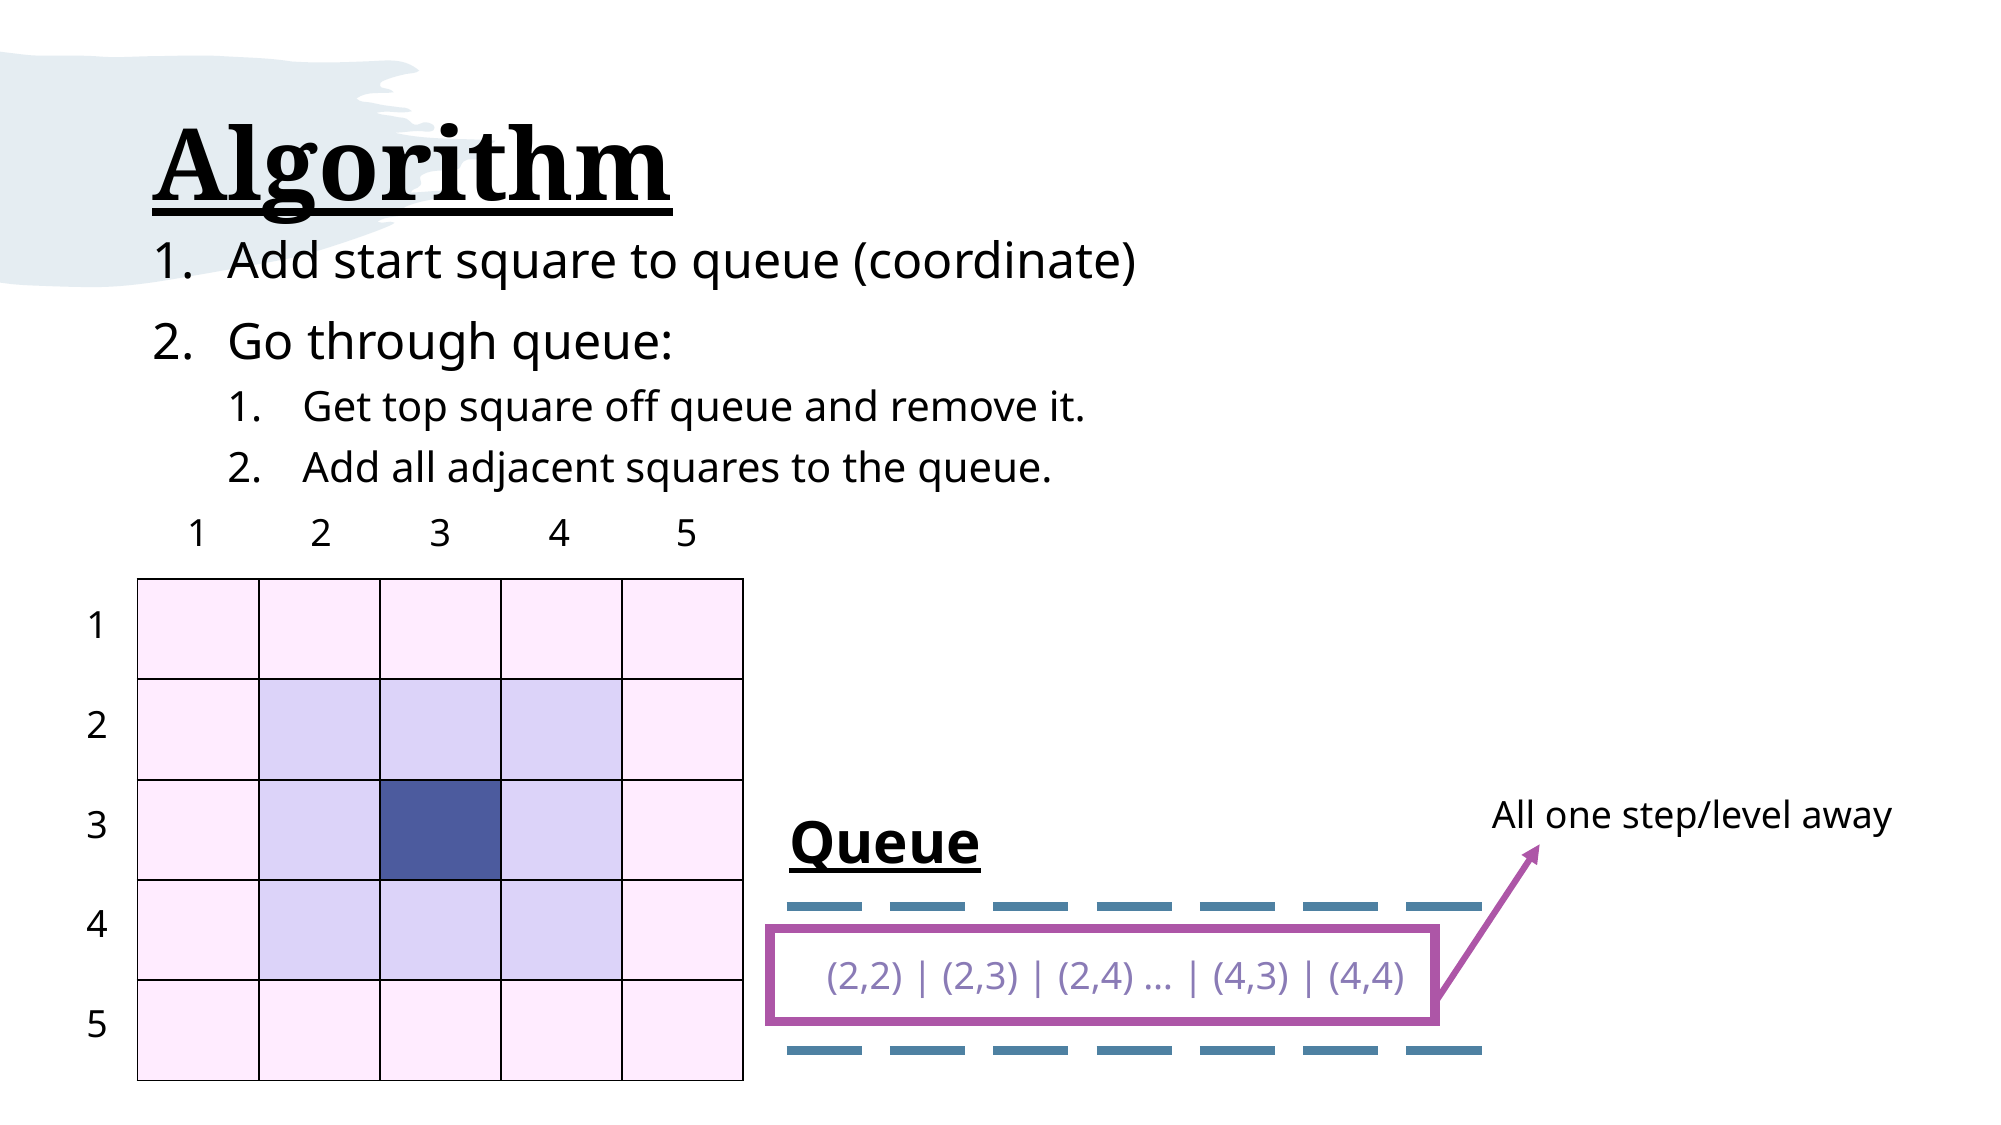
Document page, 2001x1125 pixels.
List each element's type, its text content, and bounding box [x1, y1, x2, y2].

list Add start square to queue (coordinate) Go through queue: Get top square off queue and remove it. Add all adjacent squares to the queue. [137, 221, 1863, 615]
table_cell [502, 781, 621, 879]
table_cell [623, 680, 742, 779]
text_box 1 [71, 594, 123, 654]
table_cell [381, 781, 500, 879]
table_cell [623, 881, 742, 979]
table_cell [138, 881, 258, 979]
text_box All one step/level away [1477, 783, 1908, 844]
table_cell [138, 680, 258, 779]
table_cell [260, 781, 379, 879]
text_box [769, 927, 1436, 1023]
table_header [138, 615, 258, 678]
text_box 3 [71, 793, 123, 854]
table_cell [623, 981, 742, 1080]
table_cell [623, 781, 742, 879]
table_header [381, 615, 500, 678]
table_header [260, 615, 379, 678]
table_cell [381, 881, 500, 979]
text_box 5 [71, 992, 123, 1053]
text_box 2 [71, 694, 123, 754]
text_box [1436, 844, 1540, 1000]
table_cell [502, 881, 621, 979]
table_cell [138, 981, 258, 1080]
table_cell [381, 680, 500, 779]
table_header [623, 615, 742, 678]
table_cell [260, 981, 379, 1080]
text_box Queue [774, 798, 996, 883]
text_box 4 [71, 892, 123, 953]
table_cell [502, 981, 621, 1080]
table_cell [381, 981, 500, 1080]
table_cell [138, 781, 258, 879]
title Algorithm [137, 59, 1863, 221]
table_cell [260, 680, 379, 779]
table_header [502, 615, 621, 678]
table_cell [502, 680, 621, 779]
table_cell [260, 881, 379, 979]
